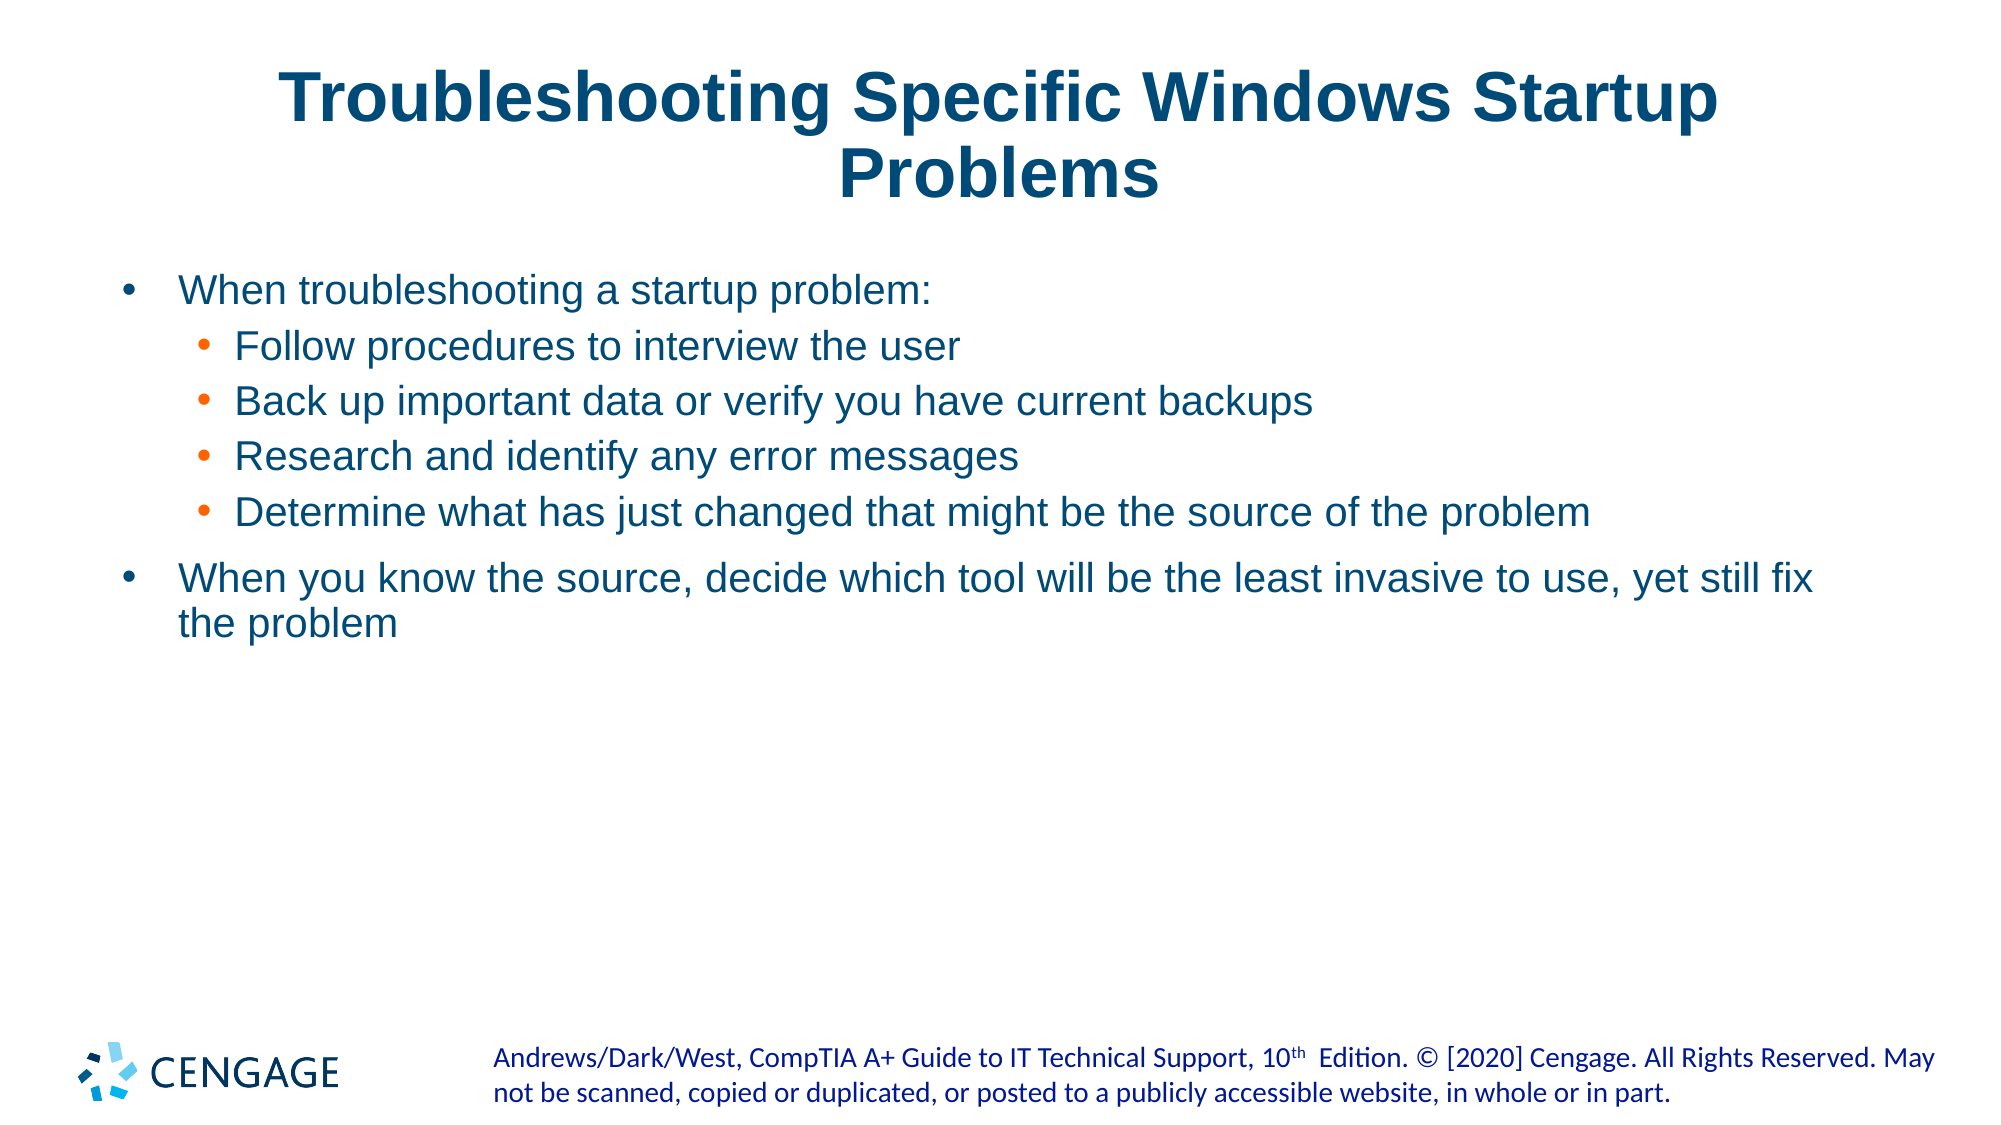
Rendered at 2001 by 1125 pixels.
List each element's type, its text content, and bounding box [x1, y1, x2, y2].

title Troubleshooting Specific Windows Startup Problems [137, 59, 1863, 171]
list When troubleshooting a startup problem: Follow procedures to interview the user Back up important data or verify you have current backups Research and identify any error messages Determine what has just changed that might be the source of the problem When you know the source, decide which tool will be the least invasive to use, yet still fix the problem [121, 268, 1880, 990]
picture [78, 1042, 338, 1101]
